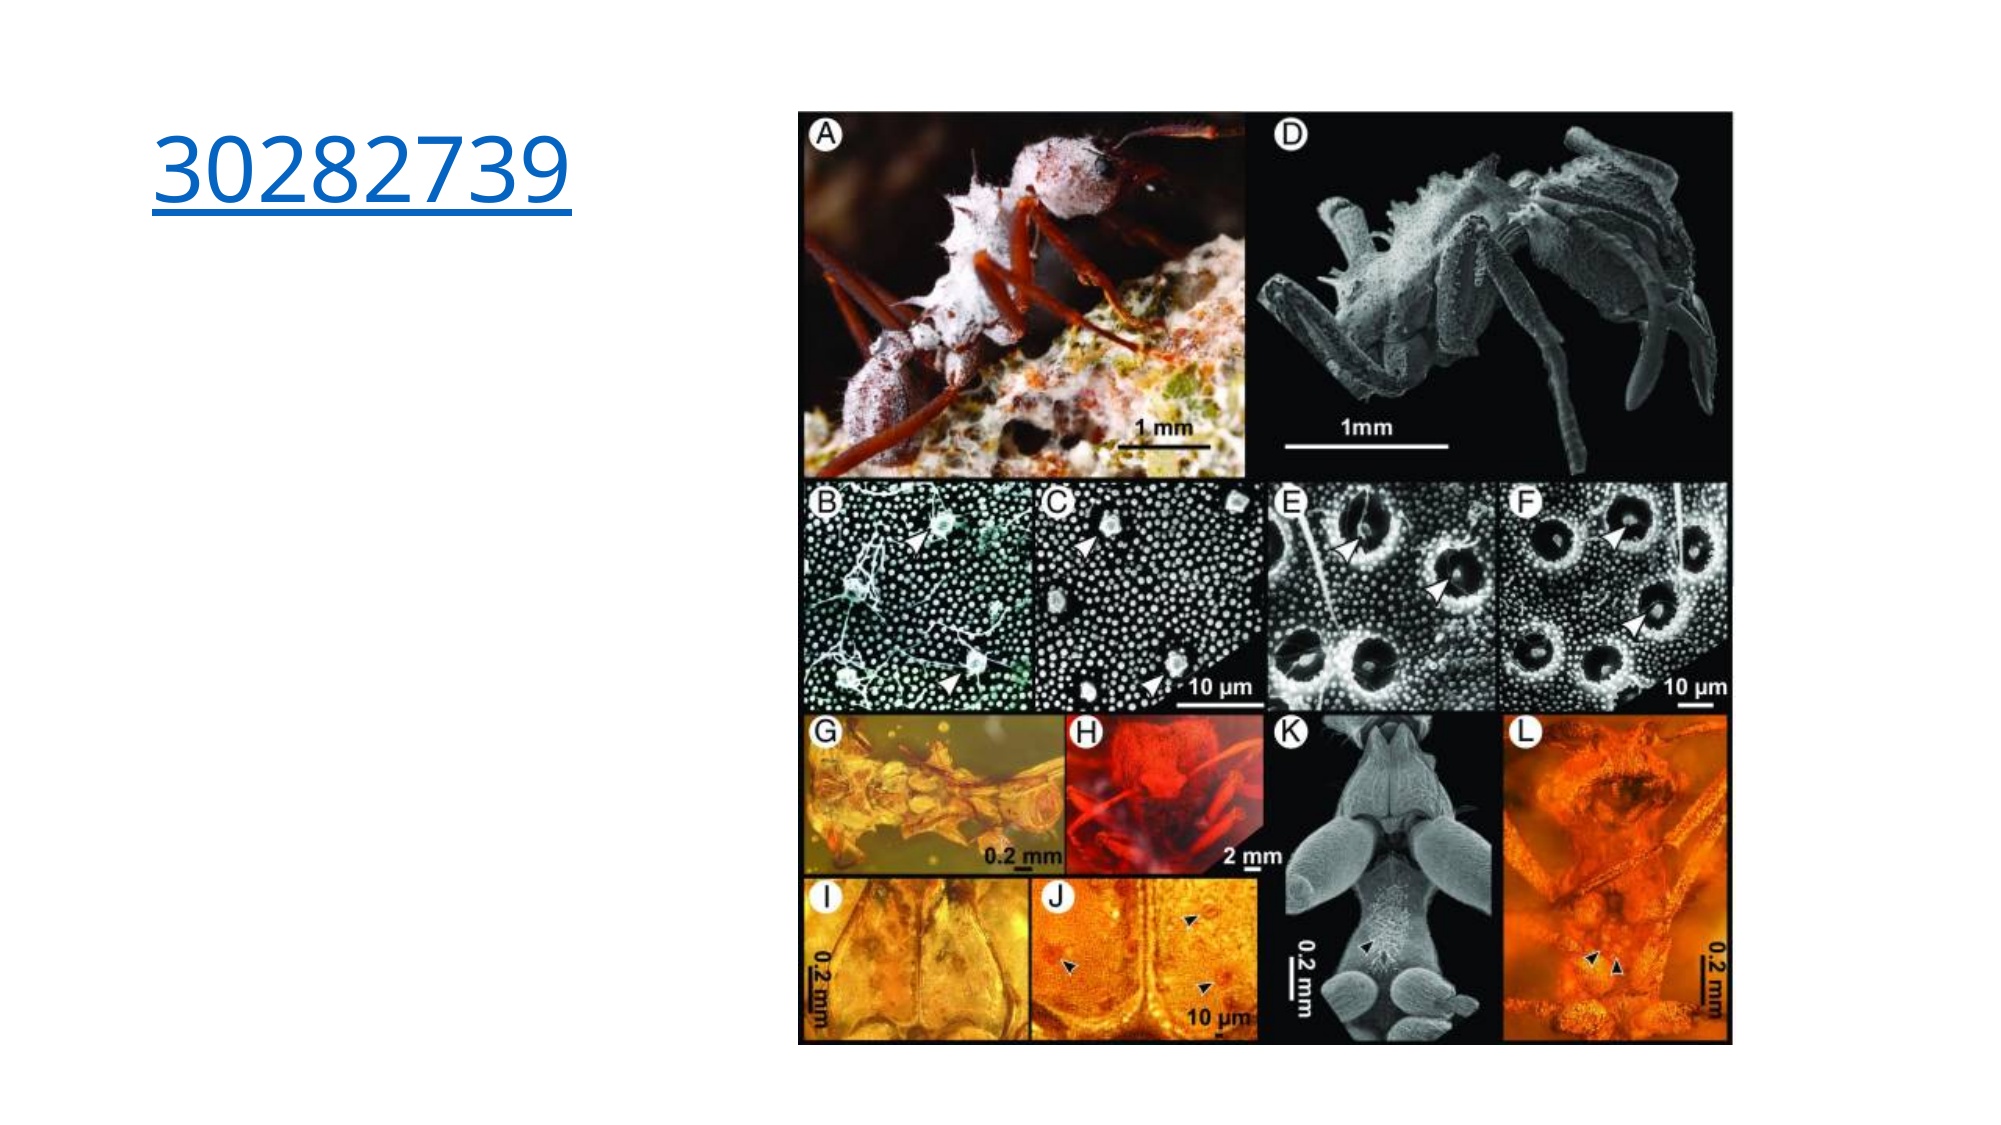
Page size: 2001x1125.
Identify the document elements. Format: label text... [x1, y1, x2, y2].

picture [798, 111, 1736, 1045]
title 30282739 [137, 59, 1863, 278]
